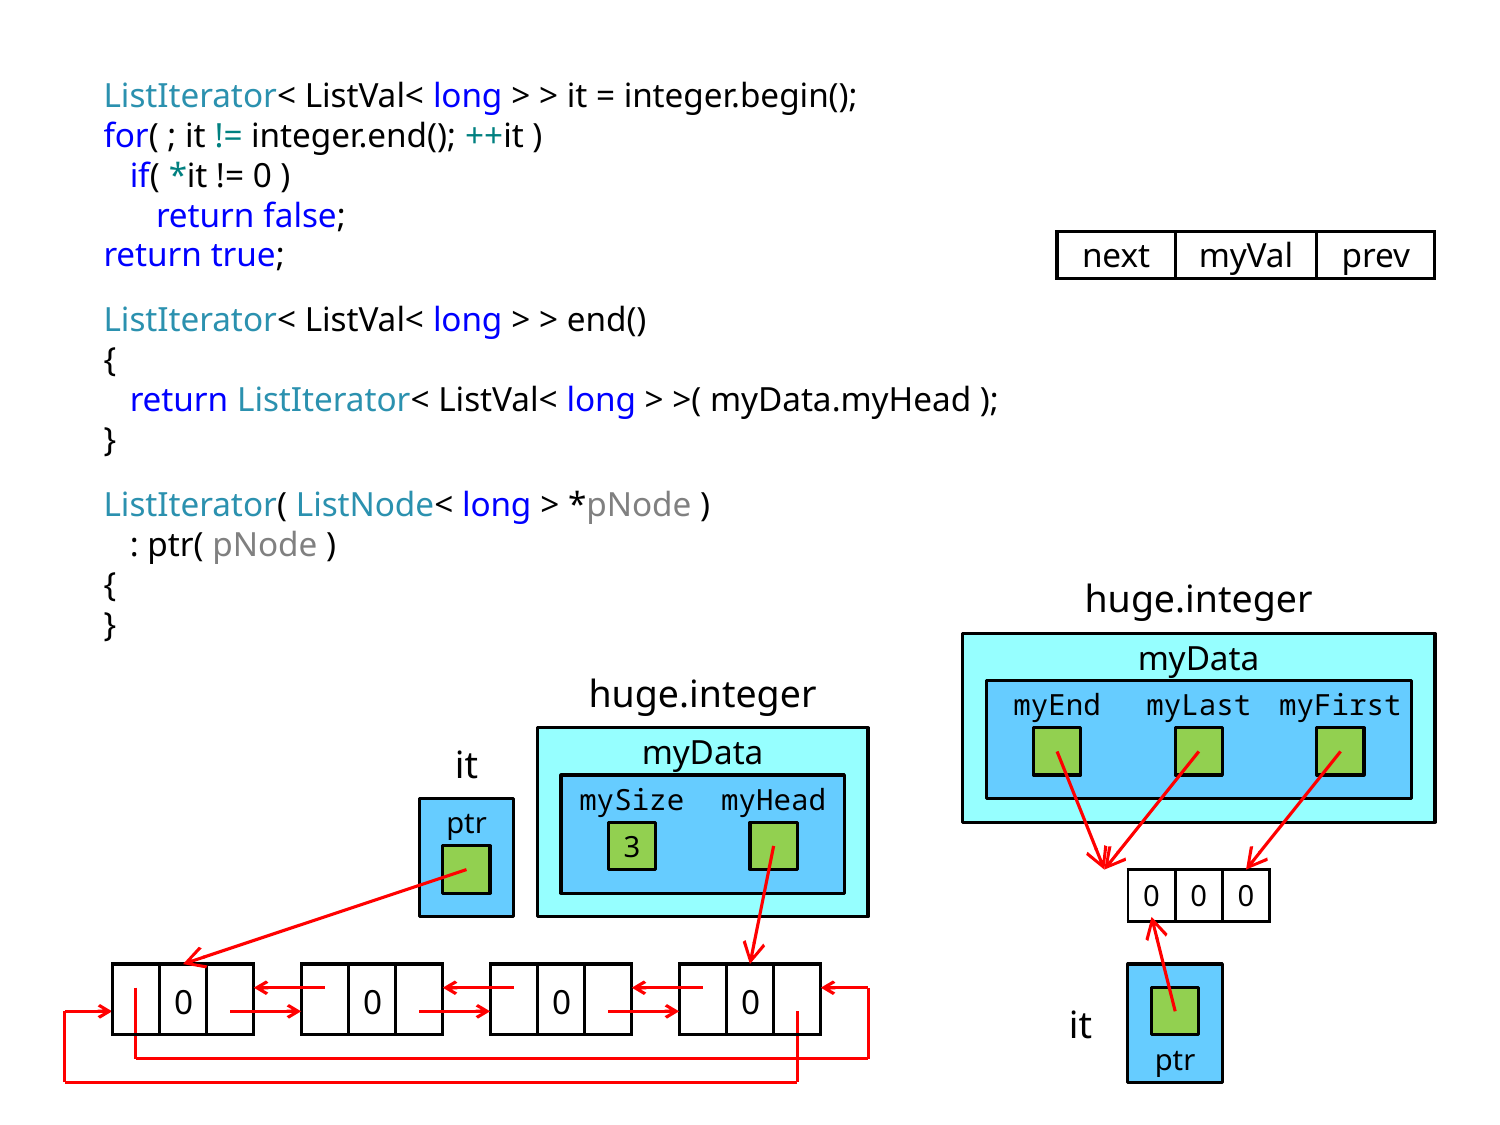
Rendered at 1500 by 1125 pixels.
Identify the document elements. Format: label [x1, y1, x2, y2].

text_box [64, 656, 869, 1083]
list [88, 66, 1412, 705]
table_header [1224, 871, 1268, 920]
table_header [1177, 871, 1221, 920]
text_box [1057, 231, 1435, 279]
text_box [962, 562, 1435, 870]
text_box [1033, 916, 1223, 1083]
table_header [1129, 871, 1174, 920]
